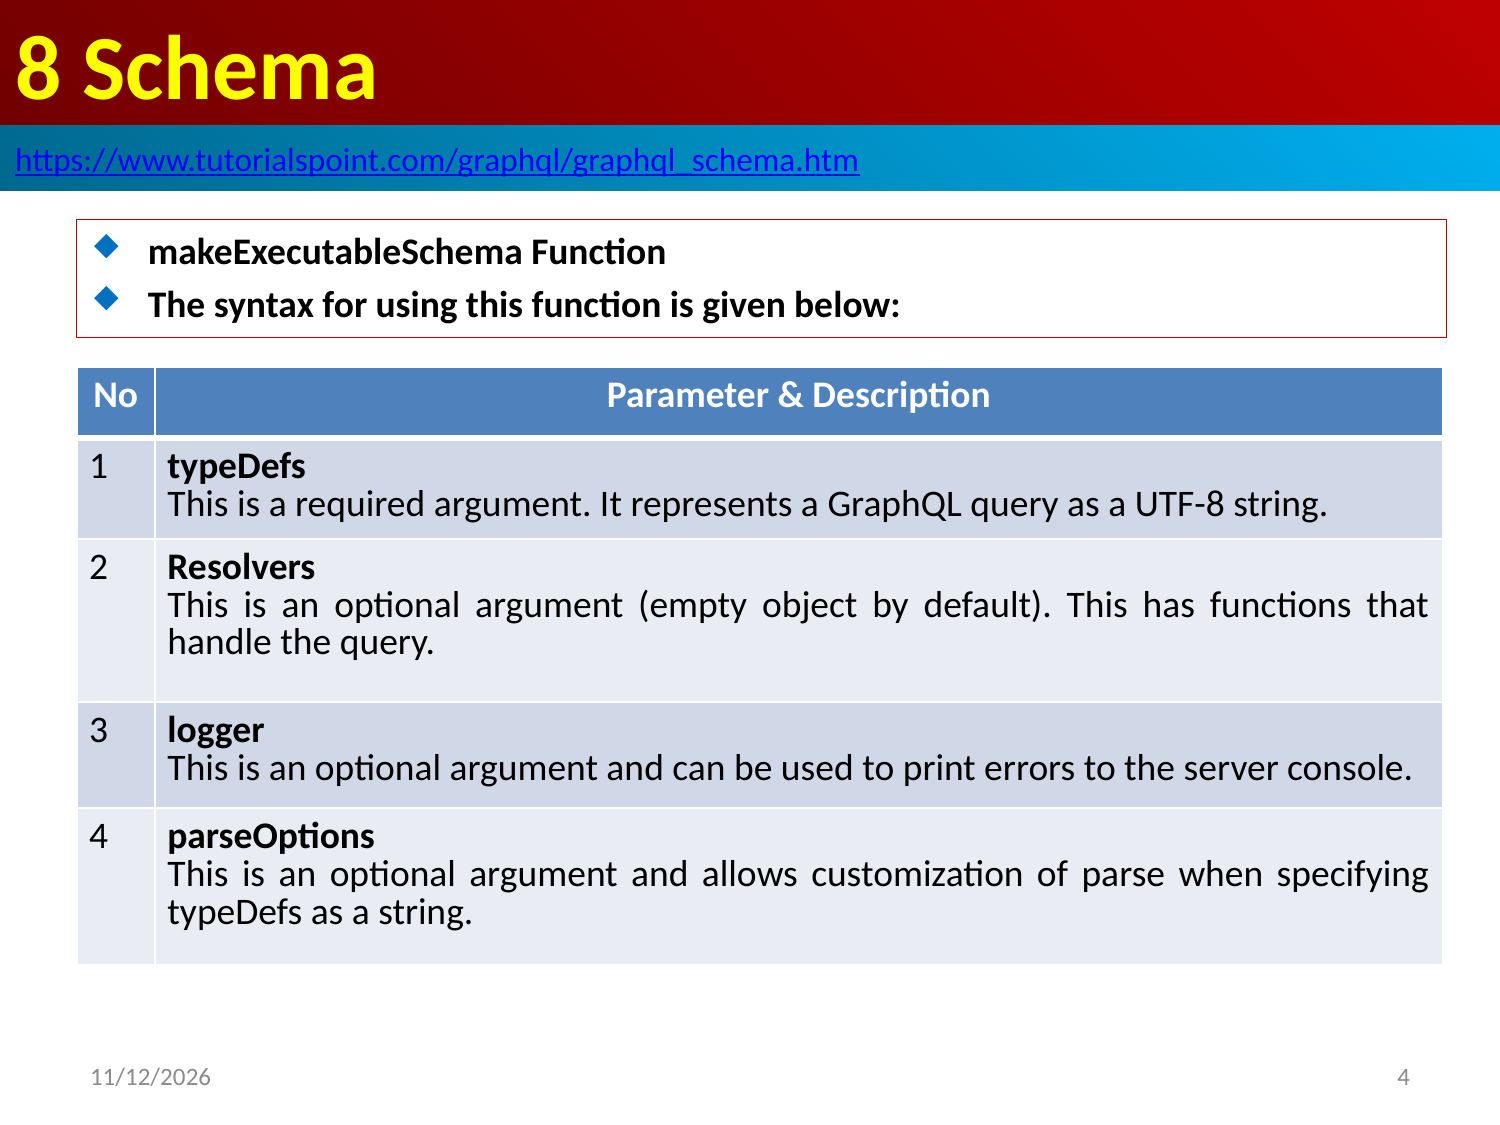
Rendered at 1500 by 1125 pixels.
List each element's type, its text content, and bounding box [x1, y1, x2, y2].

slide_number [75, 1042, 425, 1109]
table_cell 2 [78, 540, 154, 701]
table_header Parameter & Description [156, 368, 1442, 435]
table_cell typeDefs This is a required argument. It represents a GraphQL query as a UTF-8 string. [156, 441, 1442, 538]
table_header No [78, 368, 154, 435]
table_cell logger This is an optional argument and can be used to print errors to the server console. [156, 703, 1442, 807]
text_box https://www.tutorialspoint.com/graphql/graphql_schema.htm [0, 125, 1500, 191]
table_cell 4 [78, 809, 154, 964]
title 8 Schema [0, 0, 1500, 125]
subtitle makeExecutableSchema Function The syntax for using this function is given below: [76, 219, 1447, 338]
slide_number 4 [1074, 1042, 1425, 1109]
table_cell 1 [78, 441, 154, 538]
table_cell 3 [78, 703, 154, 807]
table_cell Resolvers This is an optional argument (empty object by default). This has functions that handle the query. [156, 540, 1442, 701]
table_cell parseOptions This is an optional argument and allows customization of parse when specifying typeDefs as a string. [156, 809, 1442, 964]
